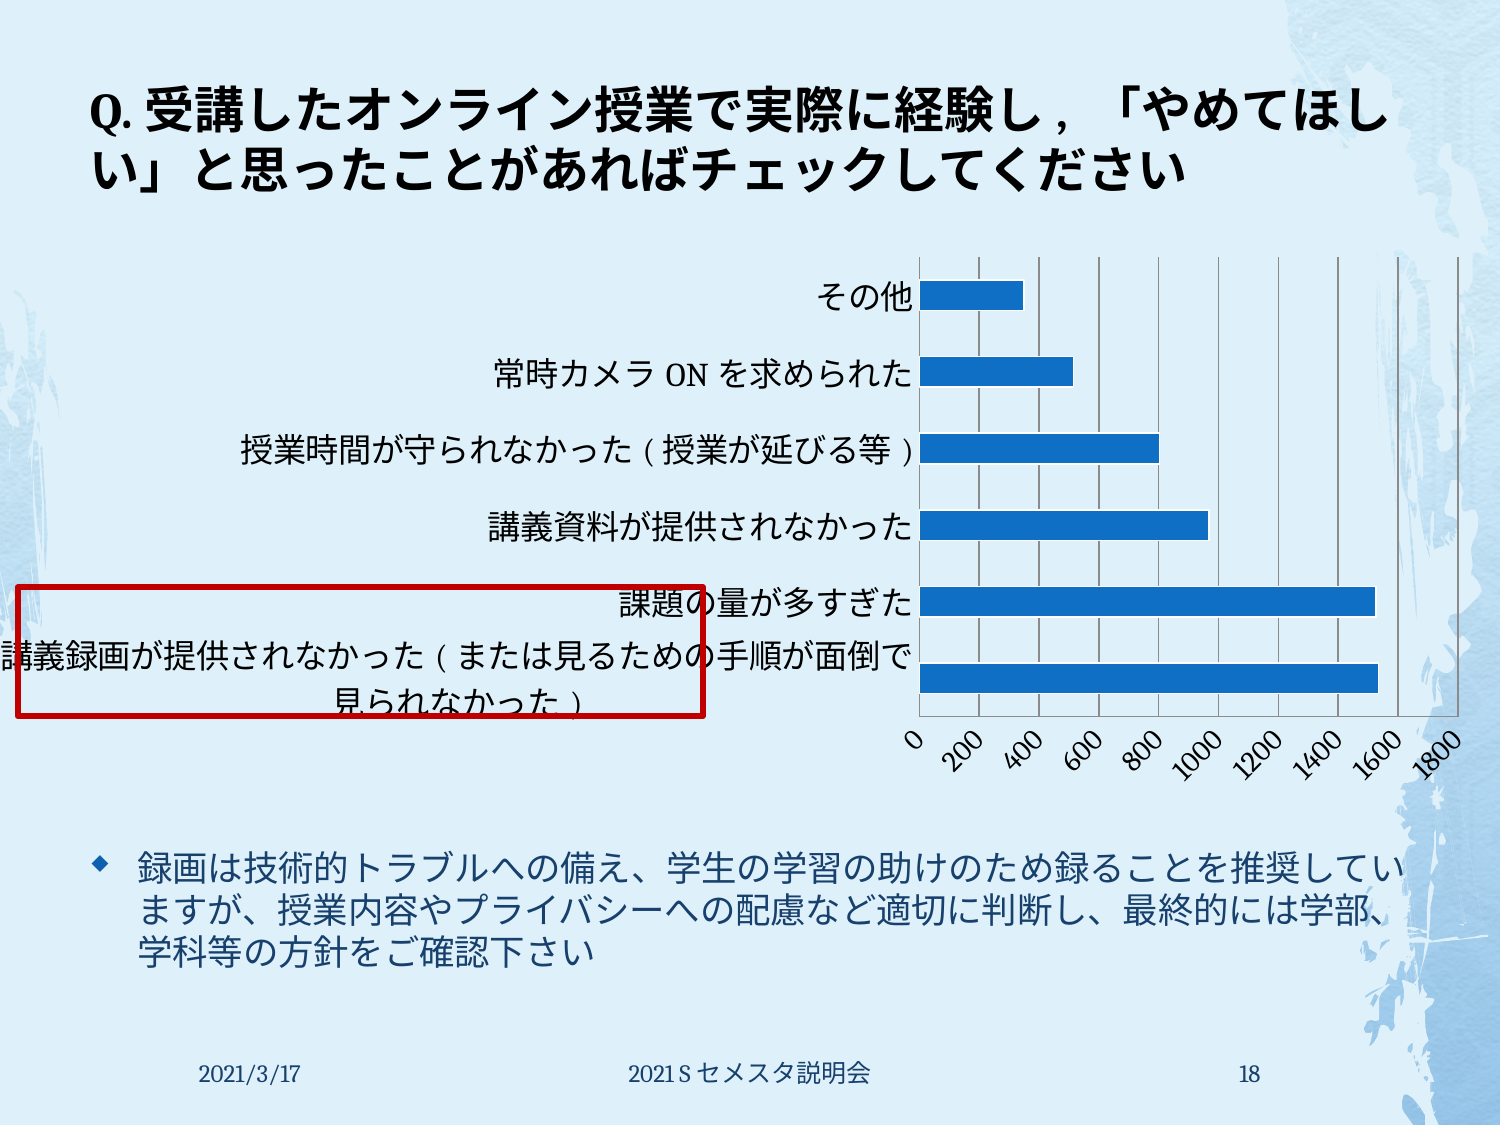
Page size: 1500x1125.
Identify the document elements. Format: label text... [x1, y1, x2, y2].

title Q.受講したオンライン授業で実際に経験し, 「やめてほしい」と思ったことがあればチェックしてください [75, 45, 1425, 233]
slide_number 18 [1074, 1042, 1425, 1103]
list 録画は技術的トラブルへの備え、学生の学習の助けのため録ることを推奨していますが、授業内容やプライバシーへの配慮など適切に判断し、最終的には学部、学科等の方針をご確認下さい [75, 814, 1425, 989]
footer 2021 Sセメスタ説明会 [512, 1042, 988, 1103]
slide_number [75, 1042, 425, 1103]
chart [0, 245, 1500, 799]
